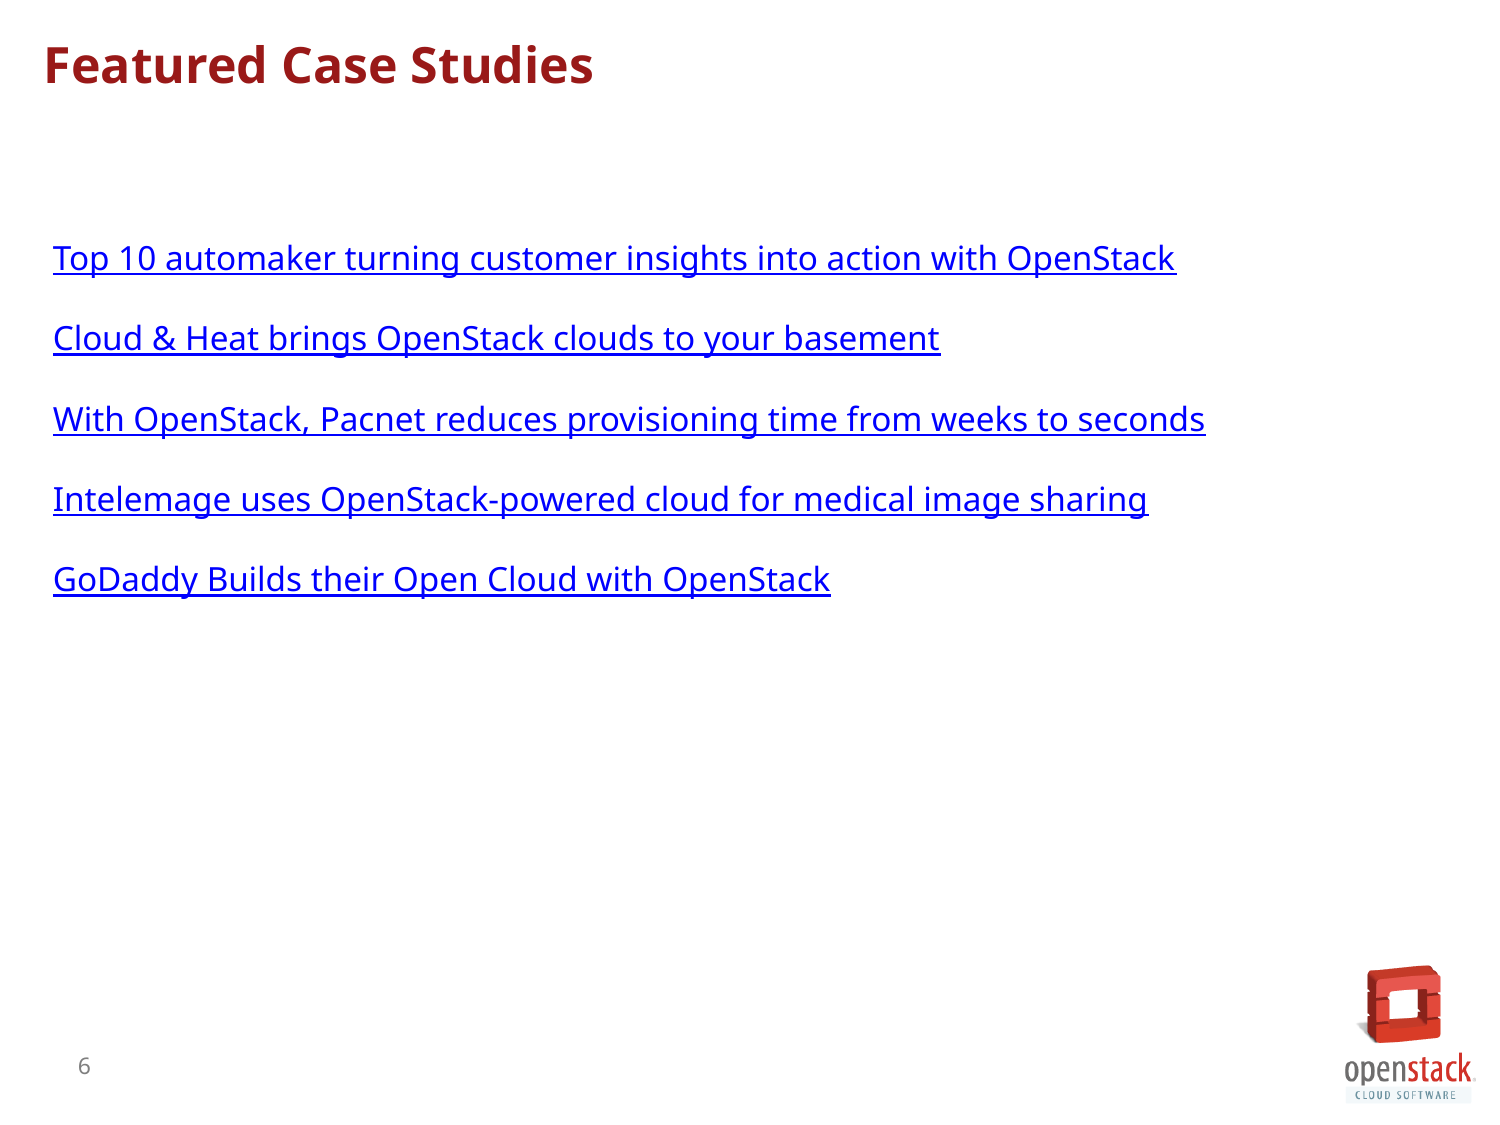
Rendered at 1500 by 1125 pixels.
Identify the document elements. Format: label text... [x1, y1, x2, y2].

list Top 10 automaker turning customer insights into action with OpenStack Cloud & Heat brings OpenStack clouds to your basement With OpenStack, Pacnet reduces provisioning time from weeks to seconds Intelemage uses OpenStack-powered cloud for medical image sharing GoDaddy Builds their Open Cloud with OpenStack [47, 231, 1254, 898]
picture [1321, 946, 1500, 1125]
title Featured Case Studies [43, 33, 1252, 132]
